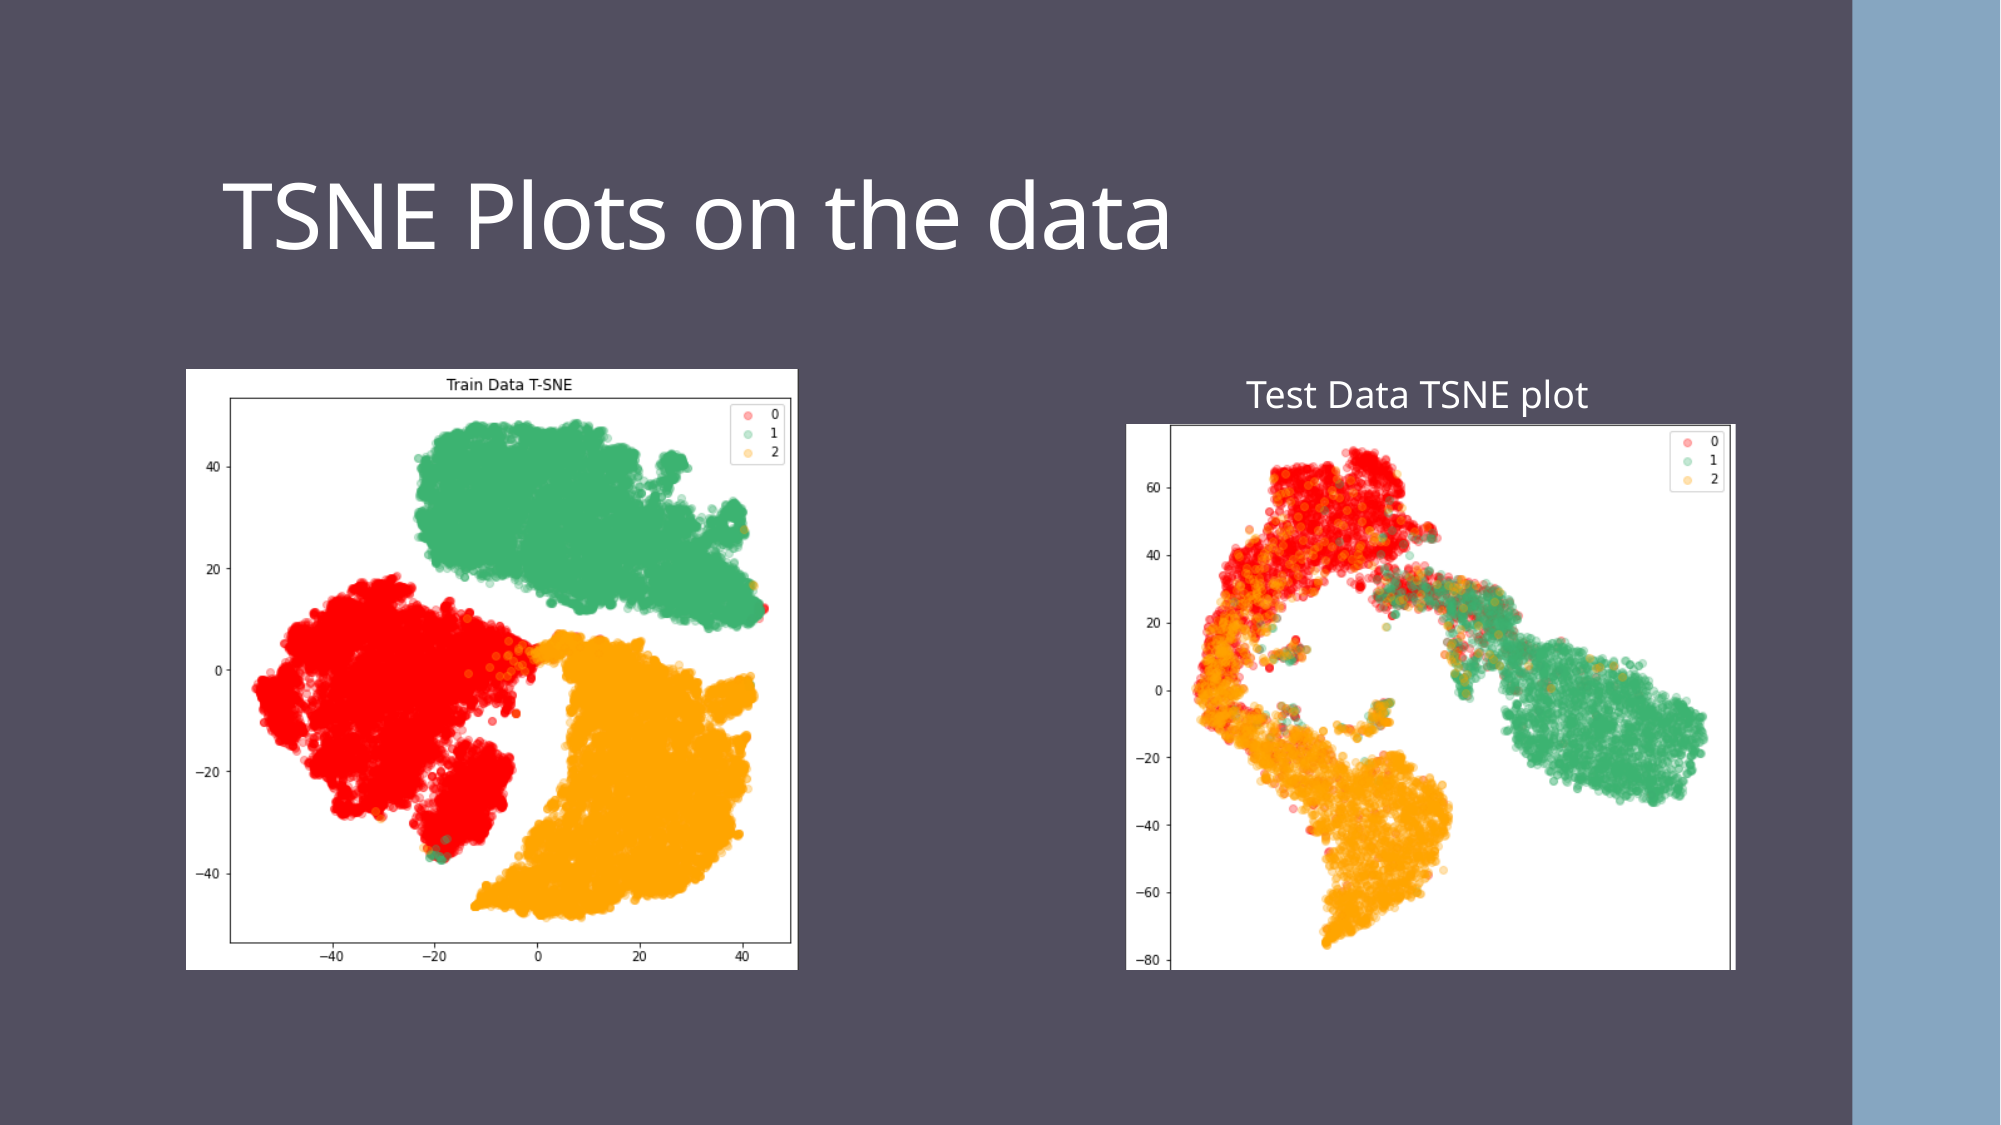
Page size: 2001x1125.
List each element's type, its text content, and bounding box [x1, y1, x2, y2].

picture [1125, 423, 1736, 970]
title TSNE Plots on the data [206, 60, 1797, 278]
text_box Test Data TSNE plot [1231, 363, 1630, 419]
picture [186, 369, 799, 970]
